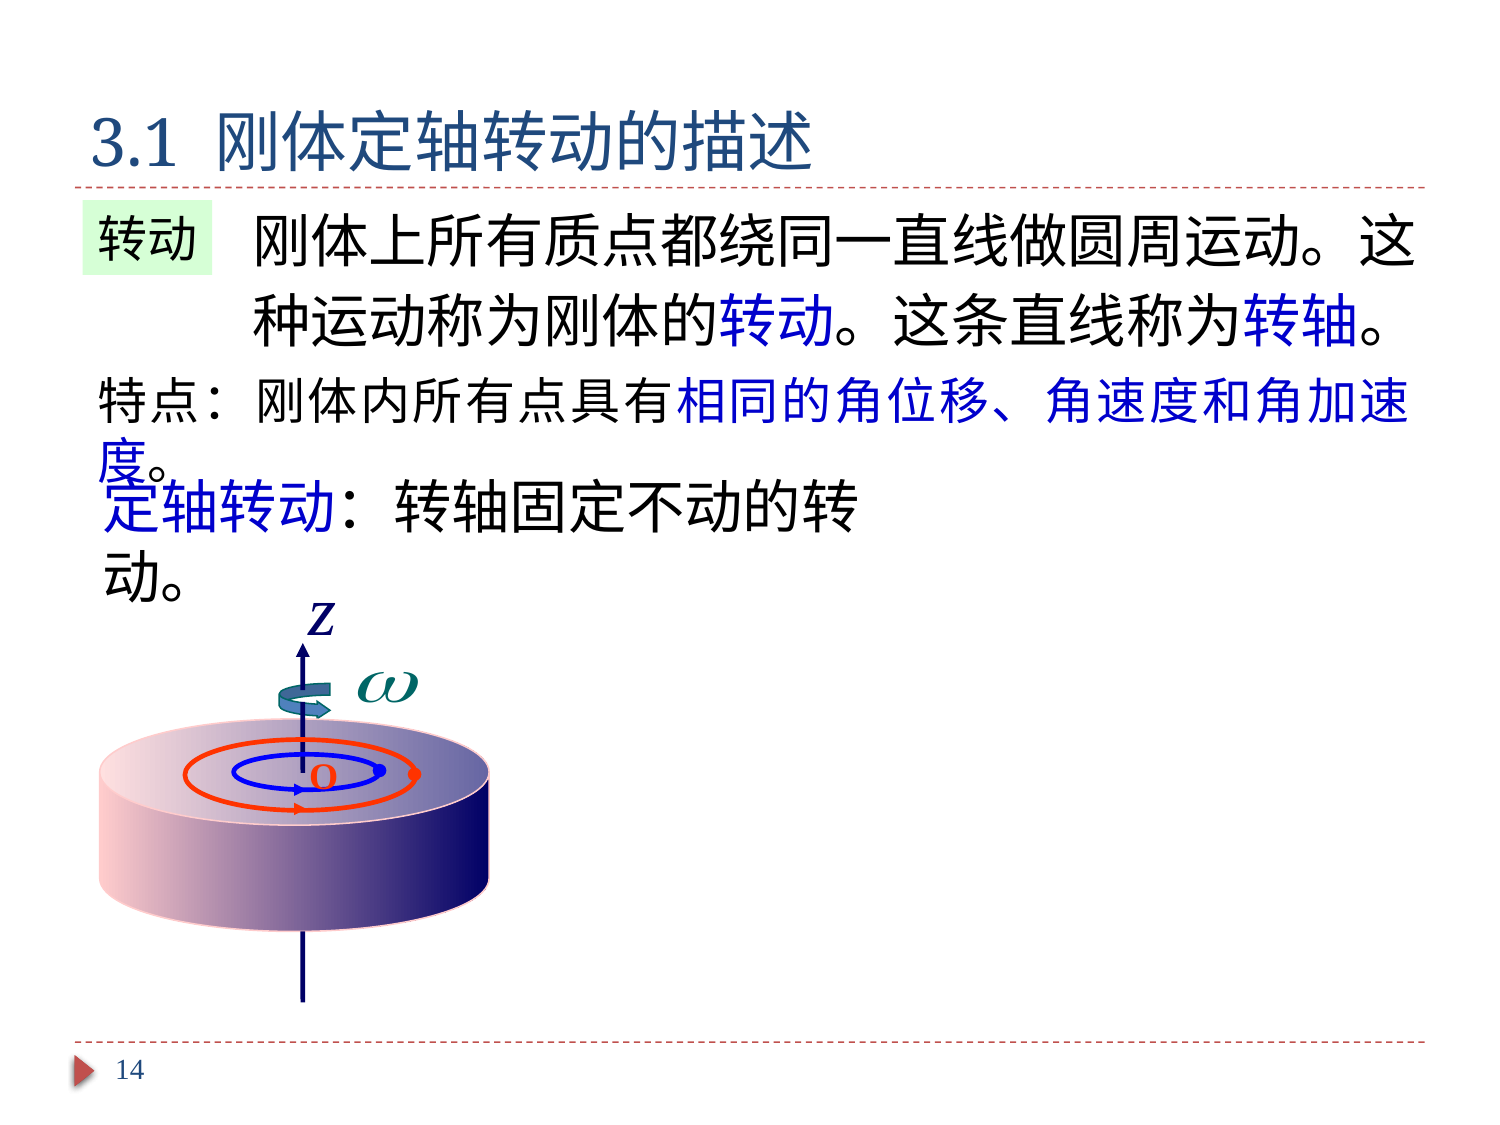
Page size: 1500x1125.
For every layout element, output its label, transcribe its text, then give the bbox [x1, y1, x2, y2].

text_box 特点：刚体内所有点具有相同的角位移、角速度和角加速度。 [82, 362, 1425, 498]
text_box 刚体上所有质点都绕同一直线做圆周运动。这种运动称为刚体的转动。这条直线称为转轴。 [237, 186, 1463, 362]
title 3.1 刚体定轴转动的描述 [75, 37, 1425, 188]
text_box 转动 [82, 200, 213, 275]
slide_number 14 [100, 1042, 426, 1103]
text_box 定轴转动：转轴固定不动的转动。 [87, 462, 975, 618]
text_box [99, 588, 502, 1003]
